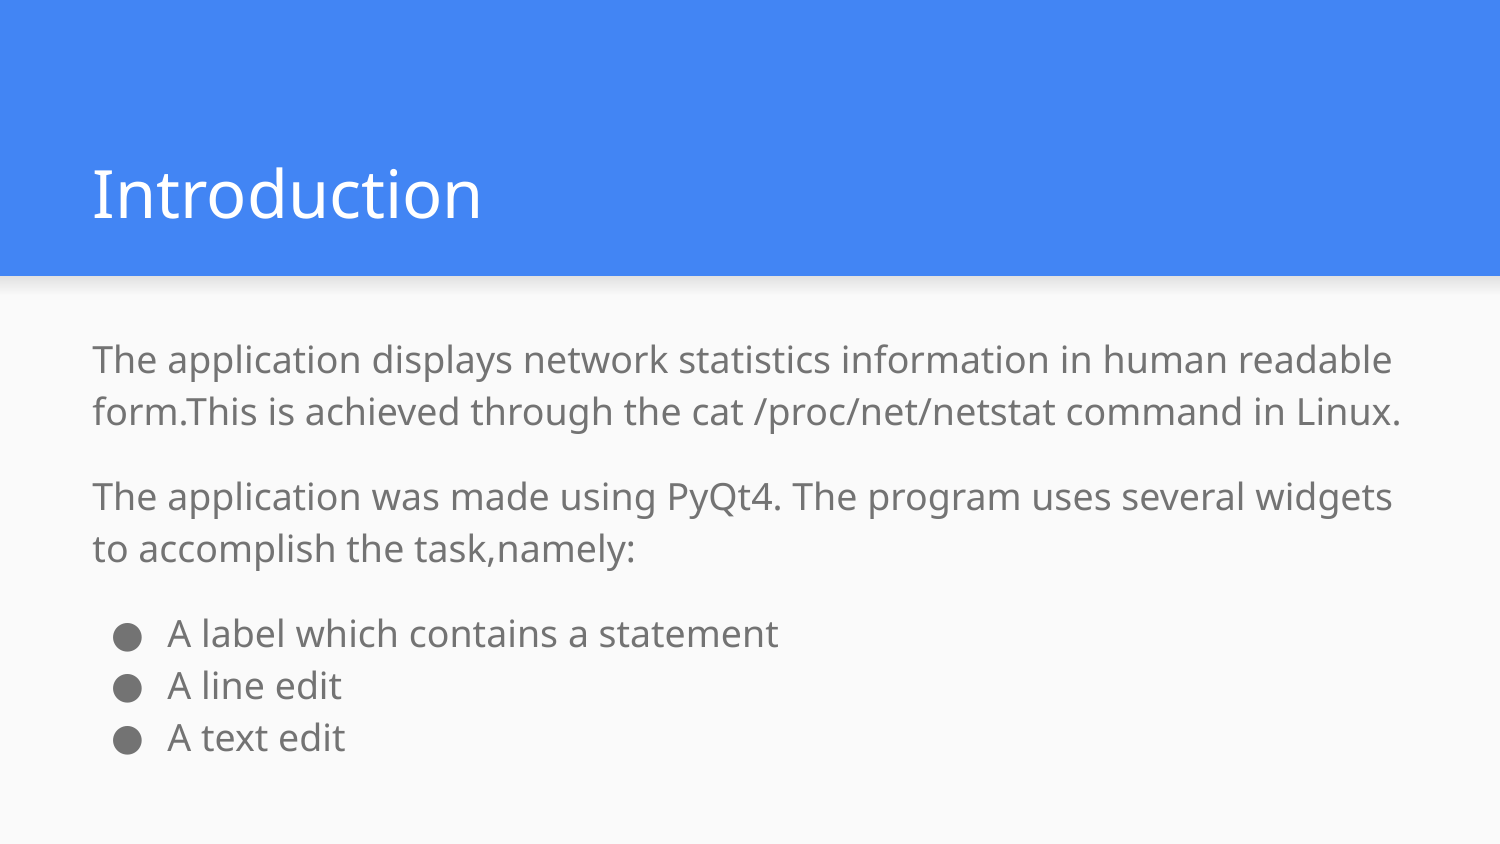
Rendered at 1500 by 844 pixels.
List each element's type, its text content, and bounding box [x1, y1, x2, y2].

title Introduction [77, 121, 1427, 248]
list The application displays network statistics information in human readable form.This is achieved through the cat /proc/net/netstat command in Linux. The application was made using PyQt4. The program uses several widgets to accomplish the task,namely: A label which contains a statement A line edit A text edit [77, 314, 1427, 760]
